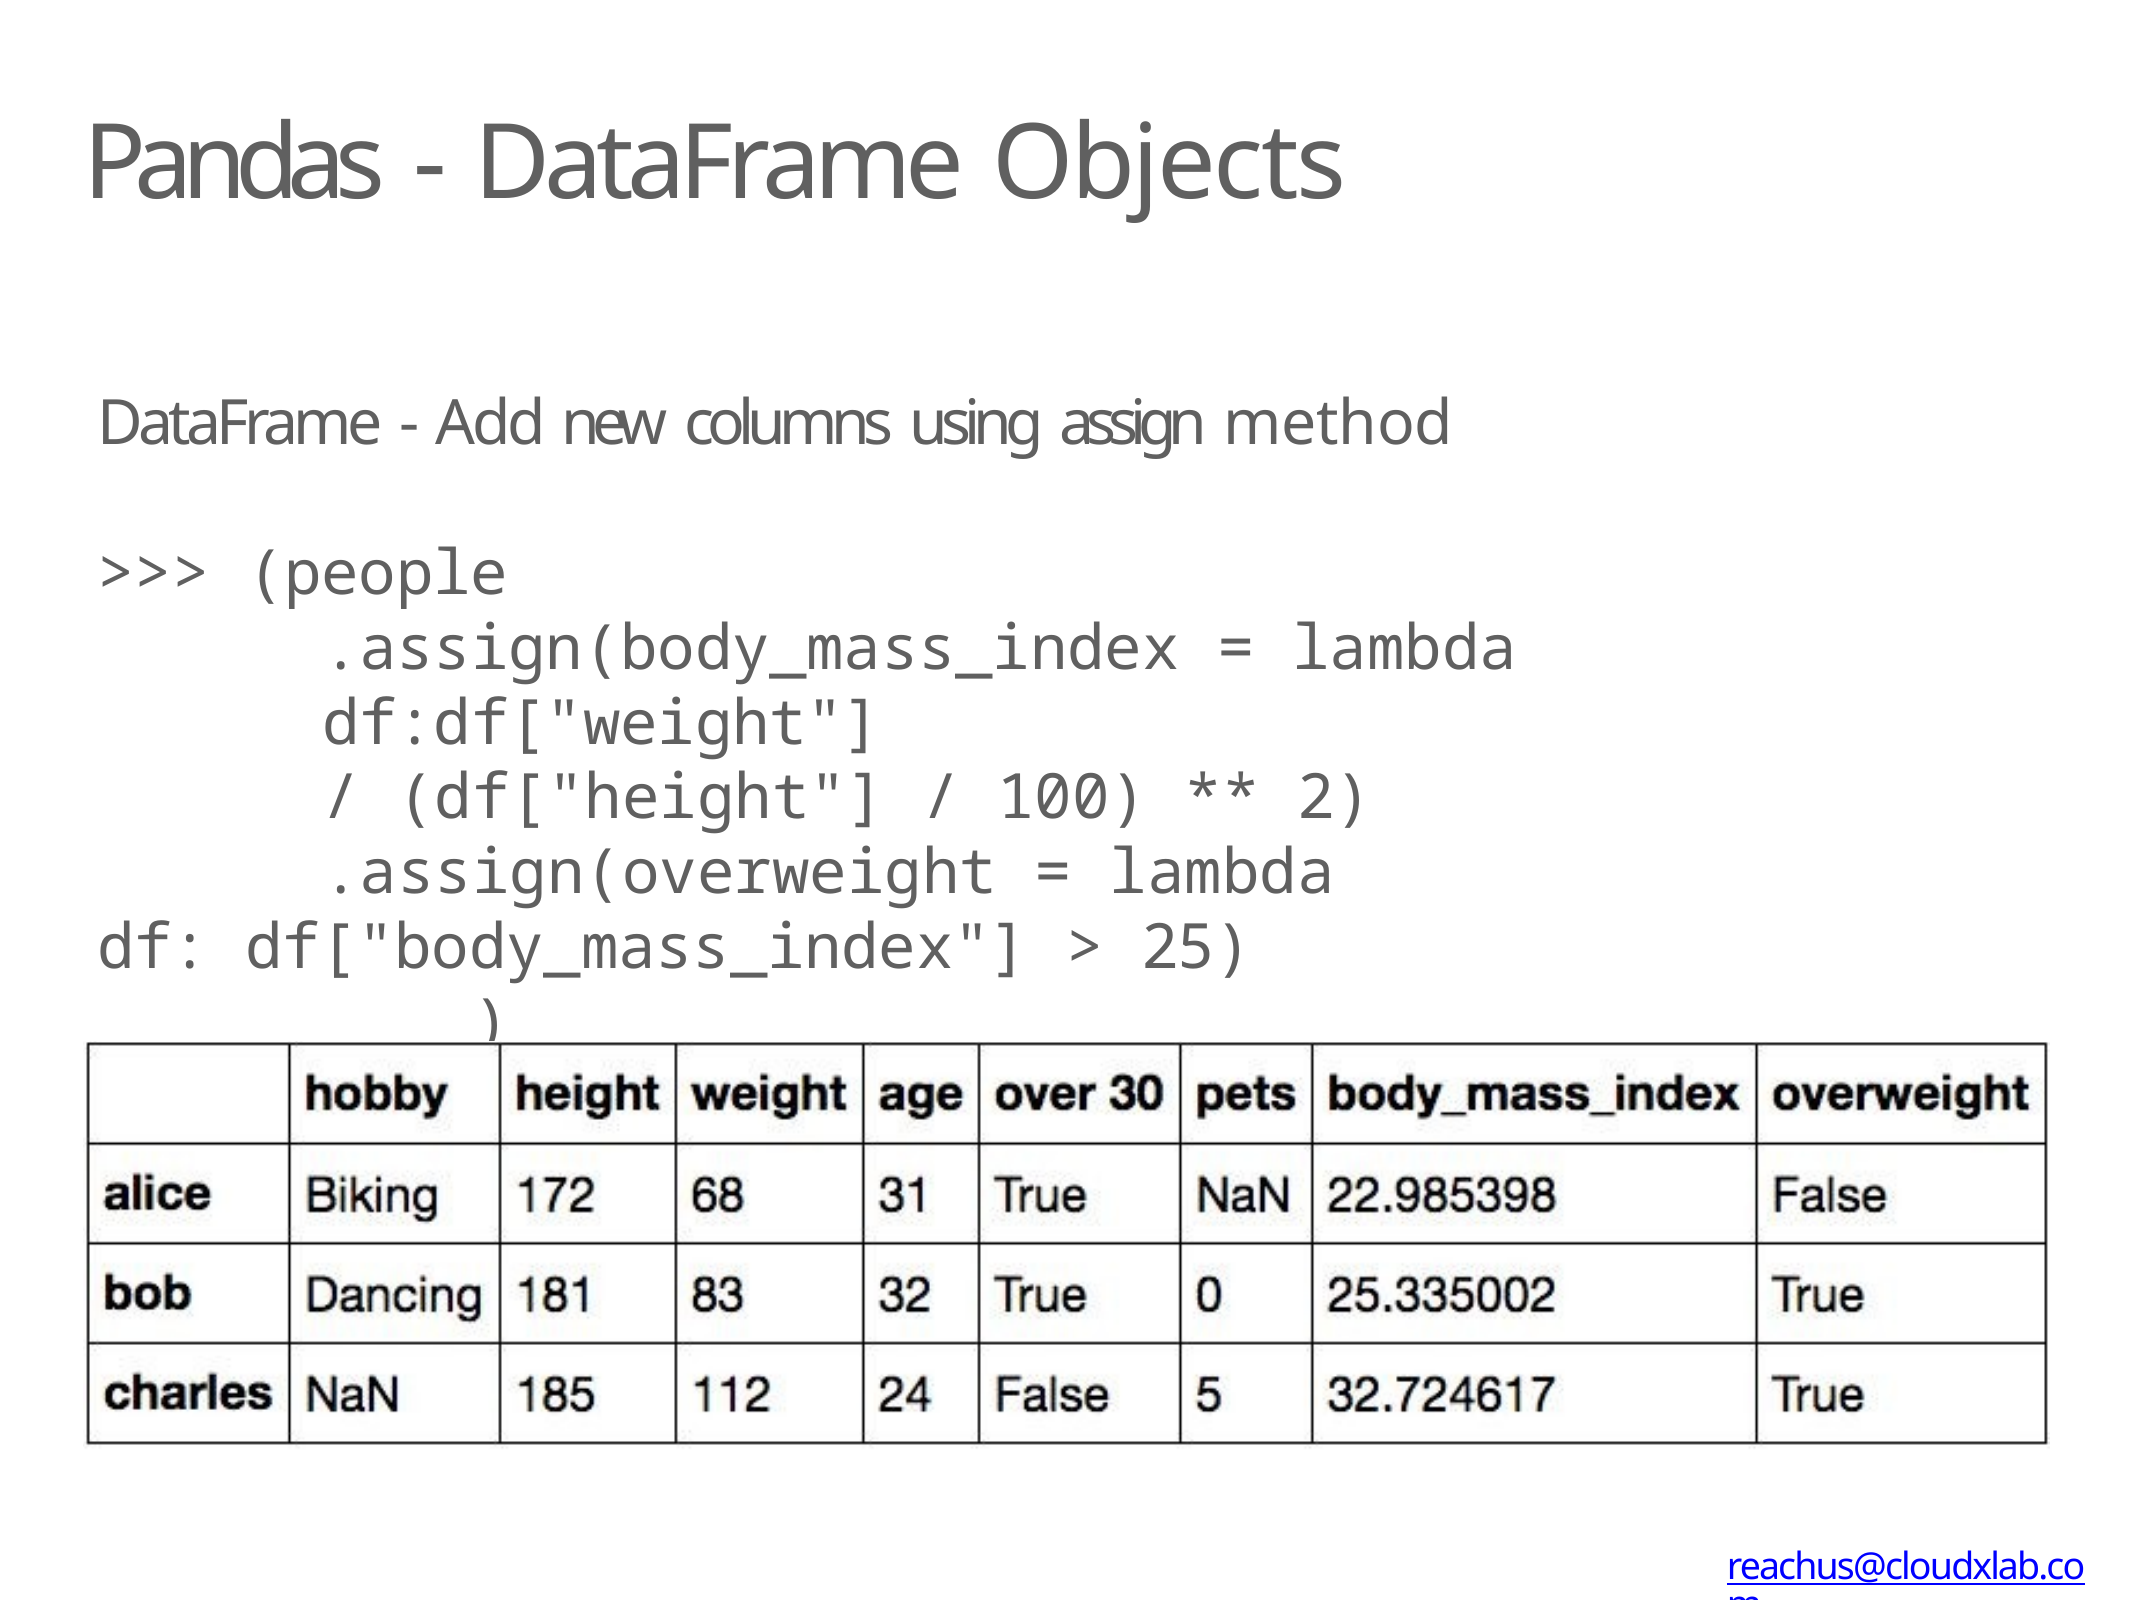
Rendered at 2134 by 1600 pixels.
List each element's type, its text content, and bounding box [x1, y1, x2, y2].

picture [83, 1041, 2051, 1454]
list DataFrame - Add new columns using assign method >>> (people .assign(body_mass_index = lambda df:df["weight"] / (df["height"] / 100) ** 2) .assign(overweight = lambda df: df["body_mass_index"] > 25) ) [69, 256, 2037, 1295]
text_box reachus@cloudxlab.com [1724, 1538, 2103, 1594]
title Pandas - DataFrame Objects [78, 92, 1845, 256]
